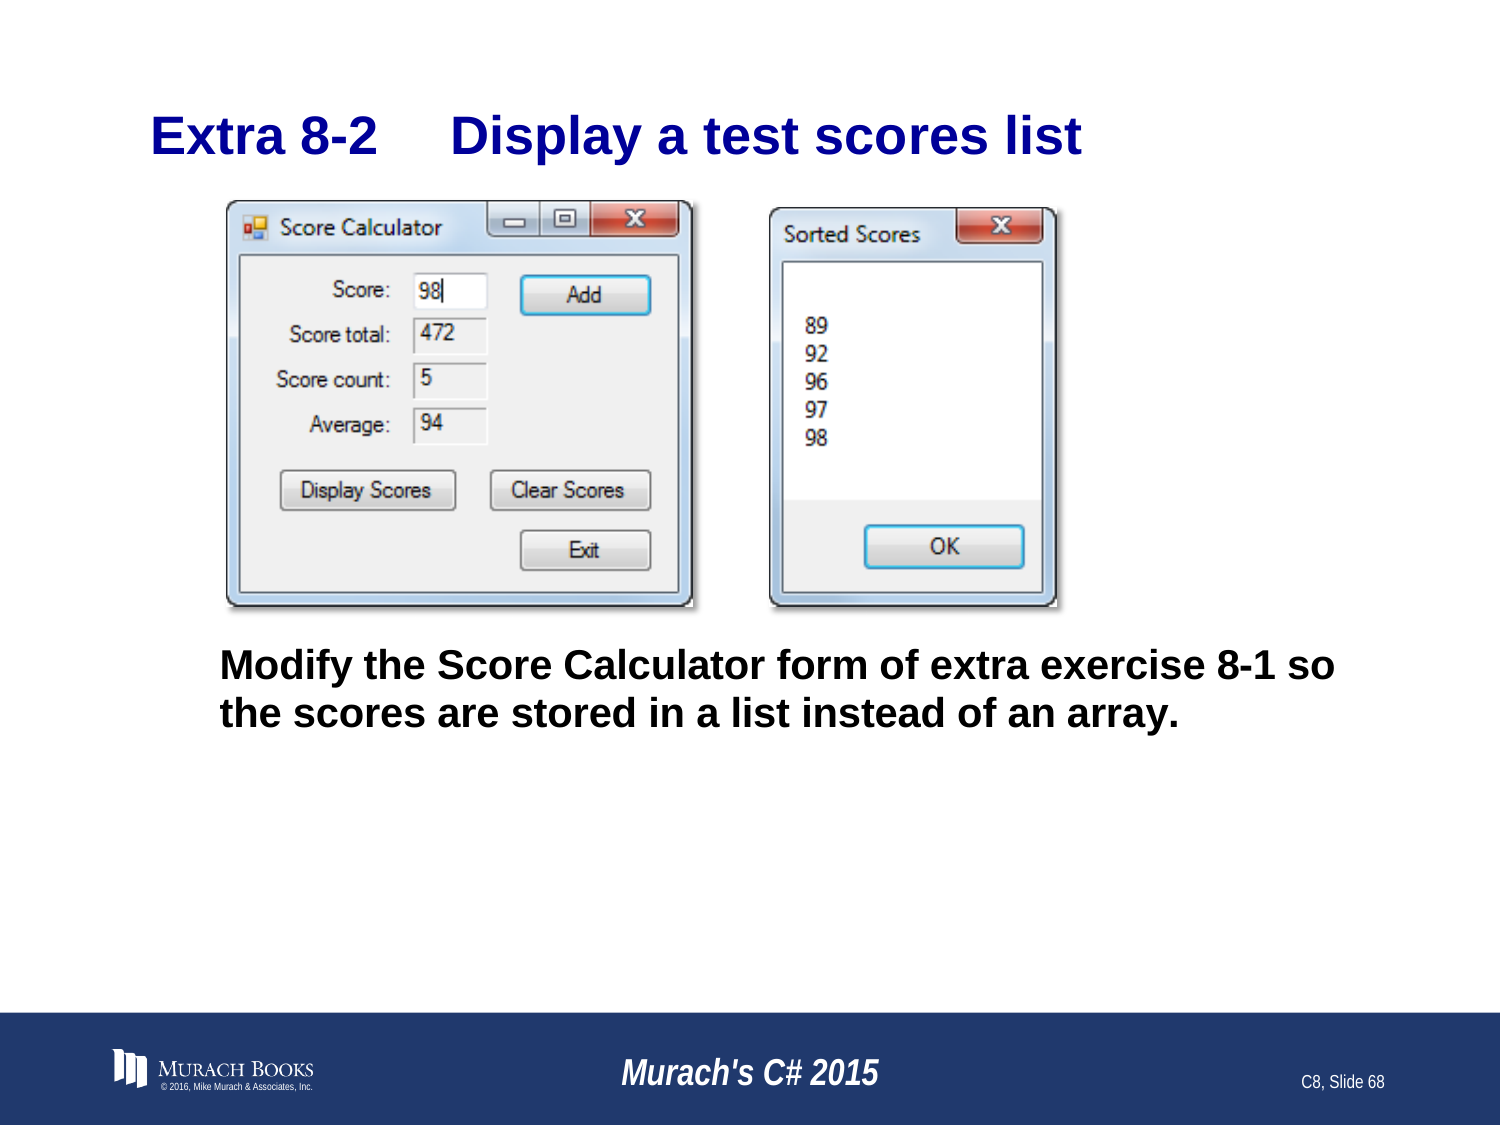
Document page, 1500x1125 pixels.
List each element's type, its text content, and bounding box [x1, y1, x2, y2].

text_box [162, 187, 1361, 750]
slide_number C8, Slide 68 [1087, 1025, 1400, 1100]
title Extra 8-2 Display a test scores list [150, 99, 1350, 166]
slide_number Murach's C# 2015 [463, 1025, 1050, 1100]
footer © 2016, Mike Murach & Associates, Inc. [12, 1025, 463, 1100]
